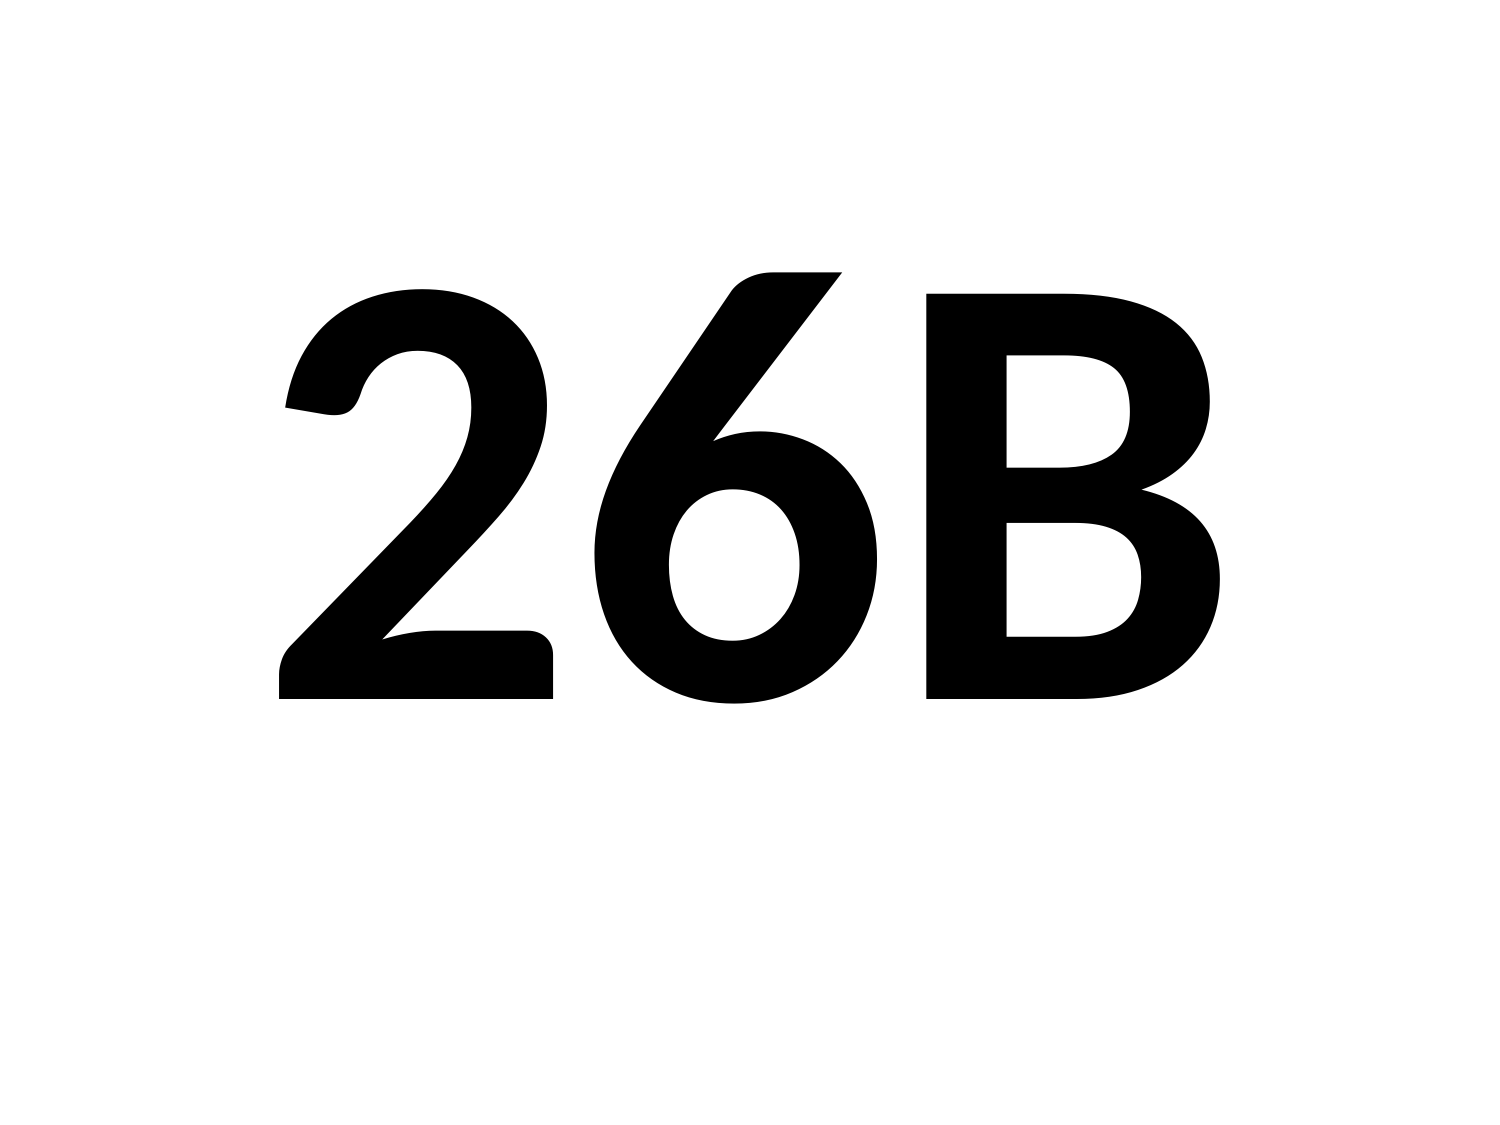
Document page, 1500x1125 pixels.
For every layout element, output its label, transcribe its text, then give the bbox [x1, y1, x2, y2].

text_box 26B [243, 67, 1257, 833]
